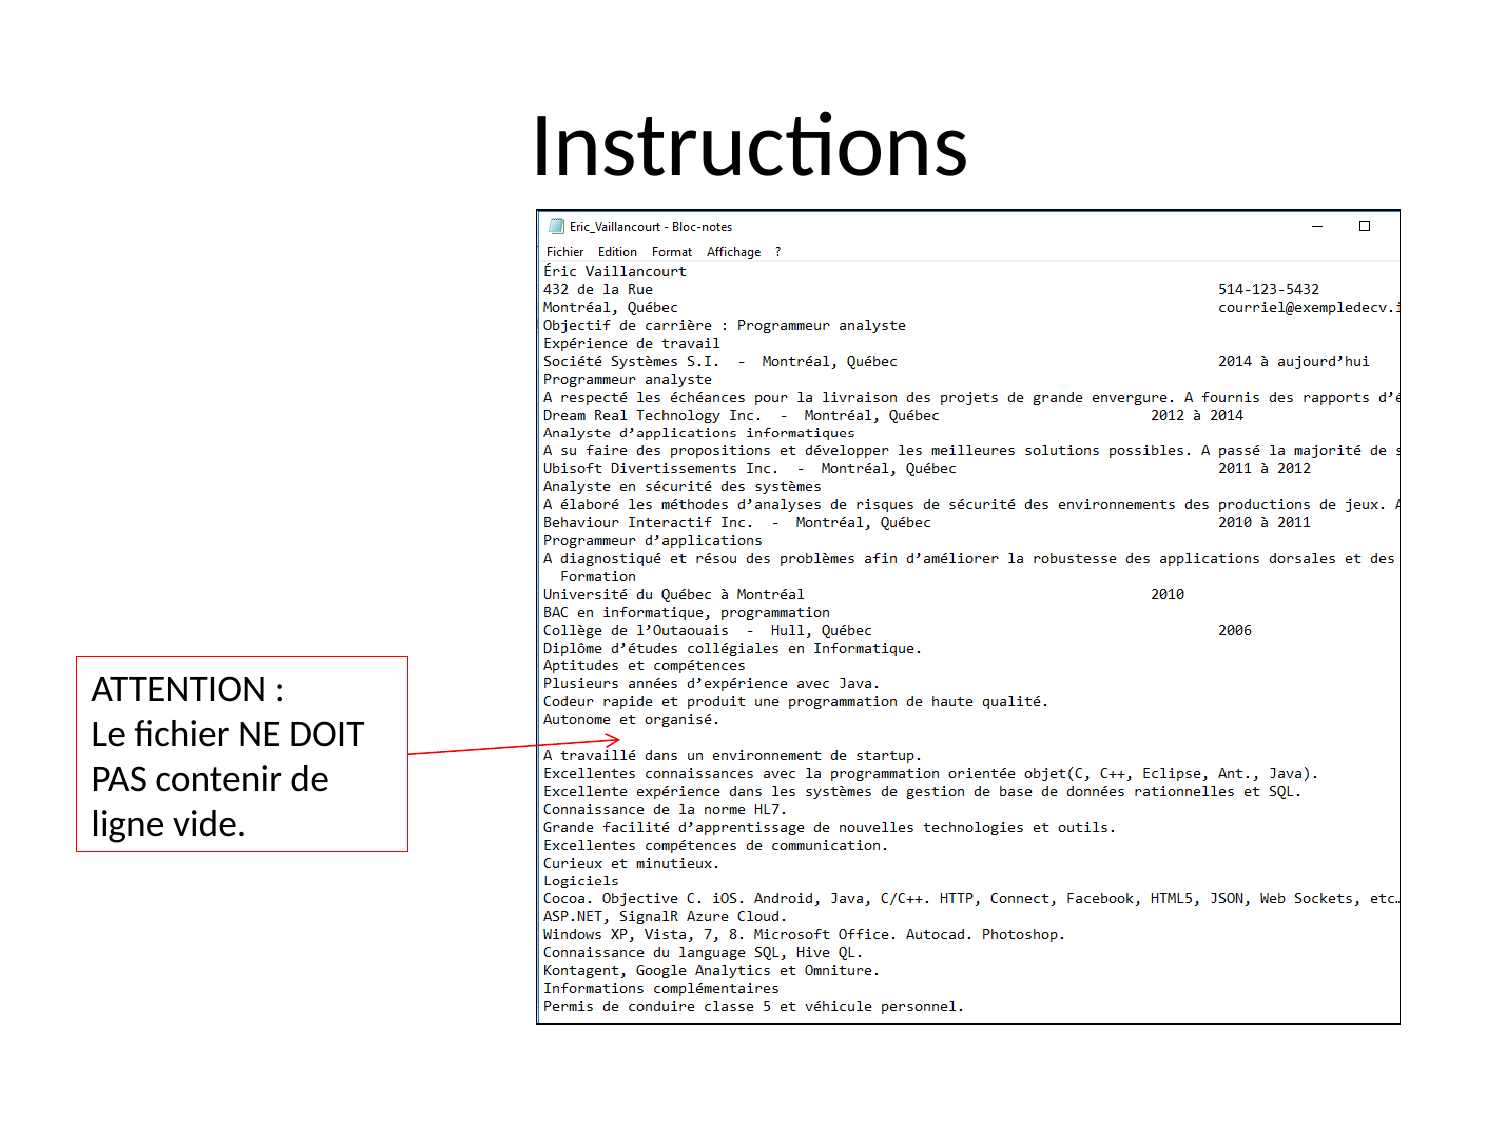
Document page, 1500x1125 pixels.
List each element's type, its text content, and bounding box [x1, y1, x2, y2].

text_box ATTENTION : Le fichier NE DOIT PAS contenir de ligne vide. [76, 656, 408, 852]
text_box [407, 739, 621, 756]
picture [537, 210, 1401, 1024]
title Instructions [75, 45, 1425, 233]
